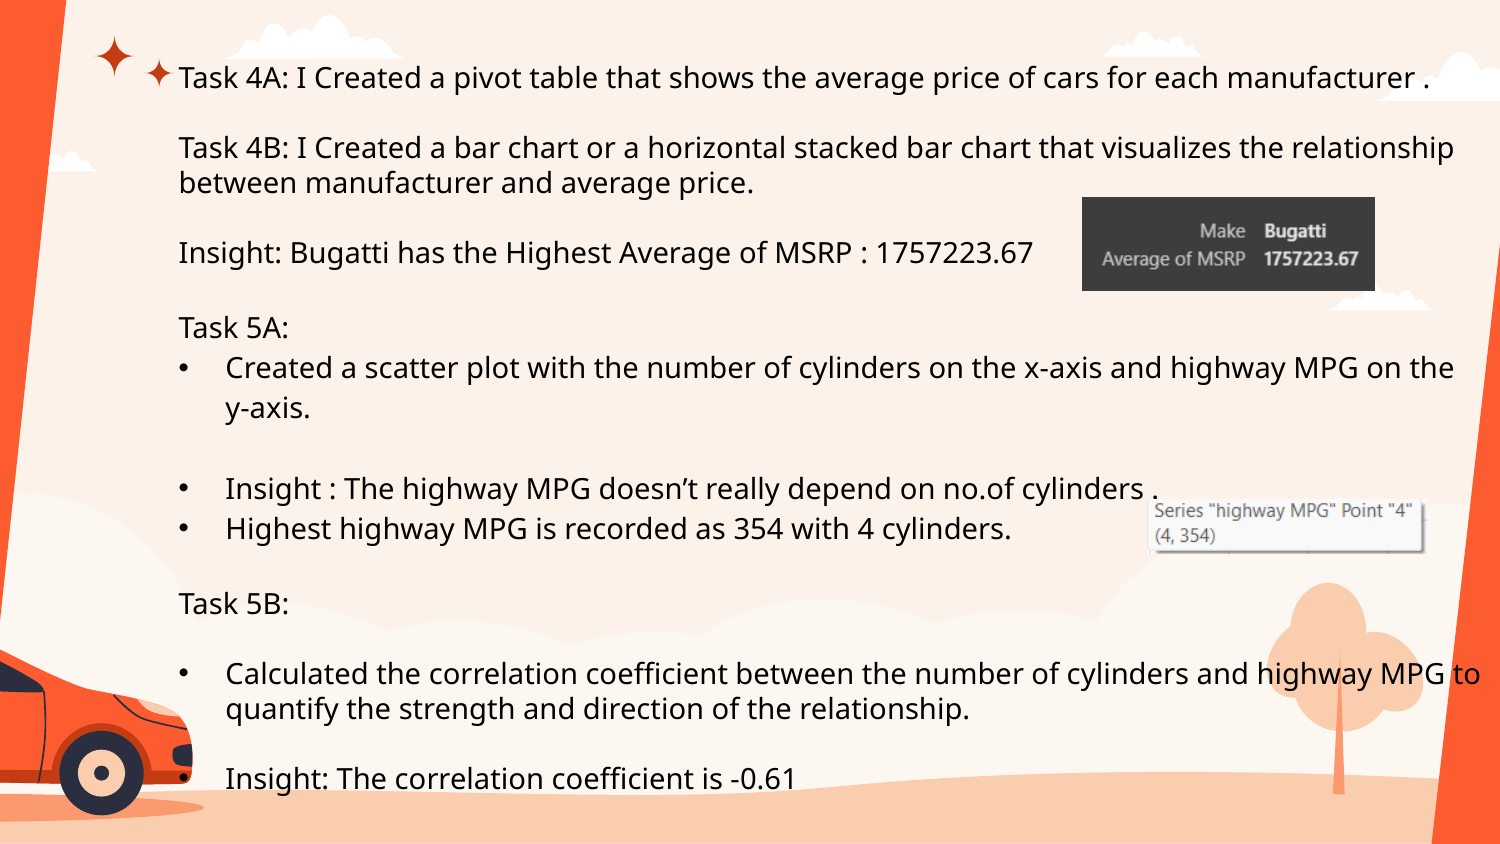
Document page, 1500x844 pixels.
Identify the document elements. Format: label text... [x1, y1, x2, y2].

picture [1147, 499, 1428, 554]
text_box Task 4A: I Created a pivot table that shows the average price of cars for each manufacturer . Task 4B: I Created a bar chart or a horizontal stacked bar chart that visualizes the relationship between manufacturer and average price. Insight: Bugatti has the Highest Average of MSRP : 1757223.67 Task 5A: Created a scatter plot with the number of cylinders on the x-axis and highway MPG on the y-axis. Insight : The highway MPG doesn’t really depend on no.of cylinders . Highest highway MPG is recorded as 354 with 4 cylinders. Task 5B: Calculated the correlation coefficient between the number of cylinders and highway MPG to quantify the strength and direction of the relationship. Insight: The correlation coefficient is -0.61 [163, 46, 1500, 844]
picture [1082, 197, 1376, 291]
